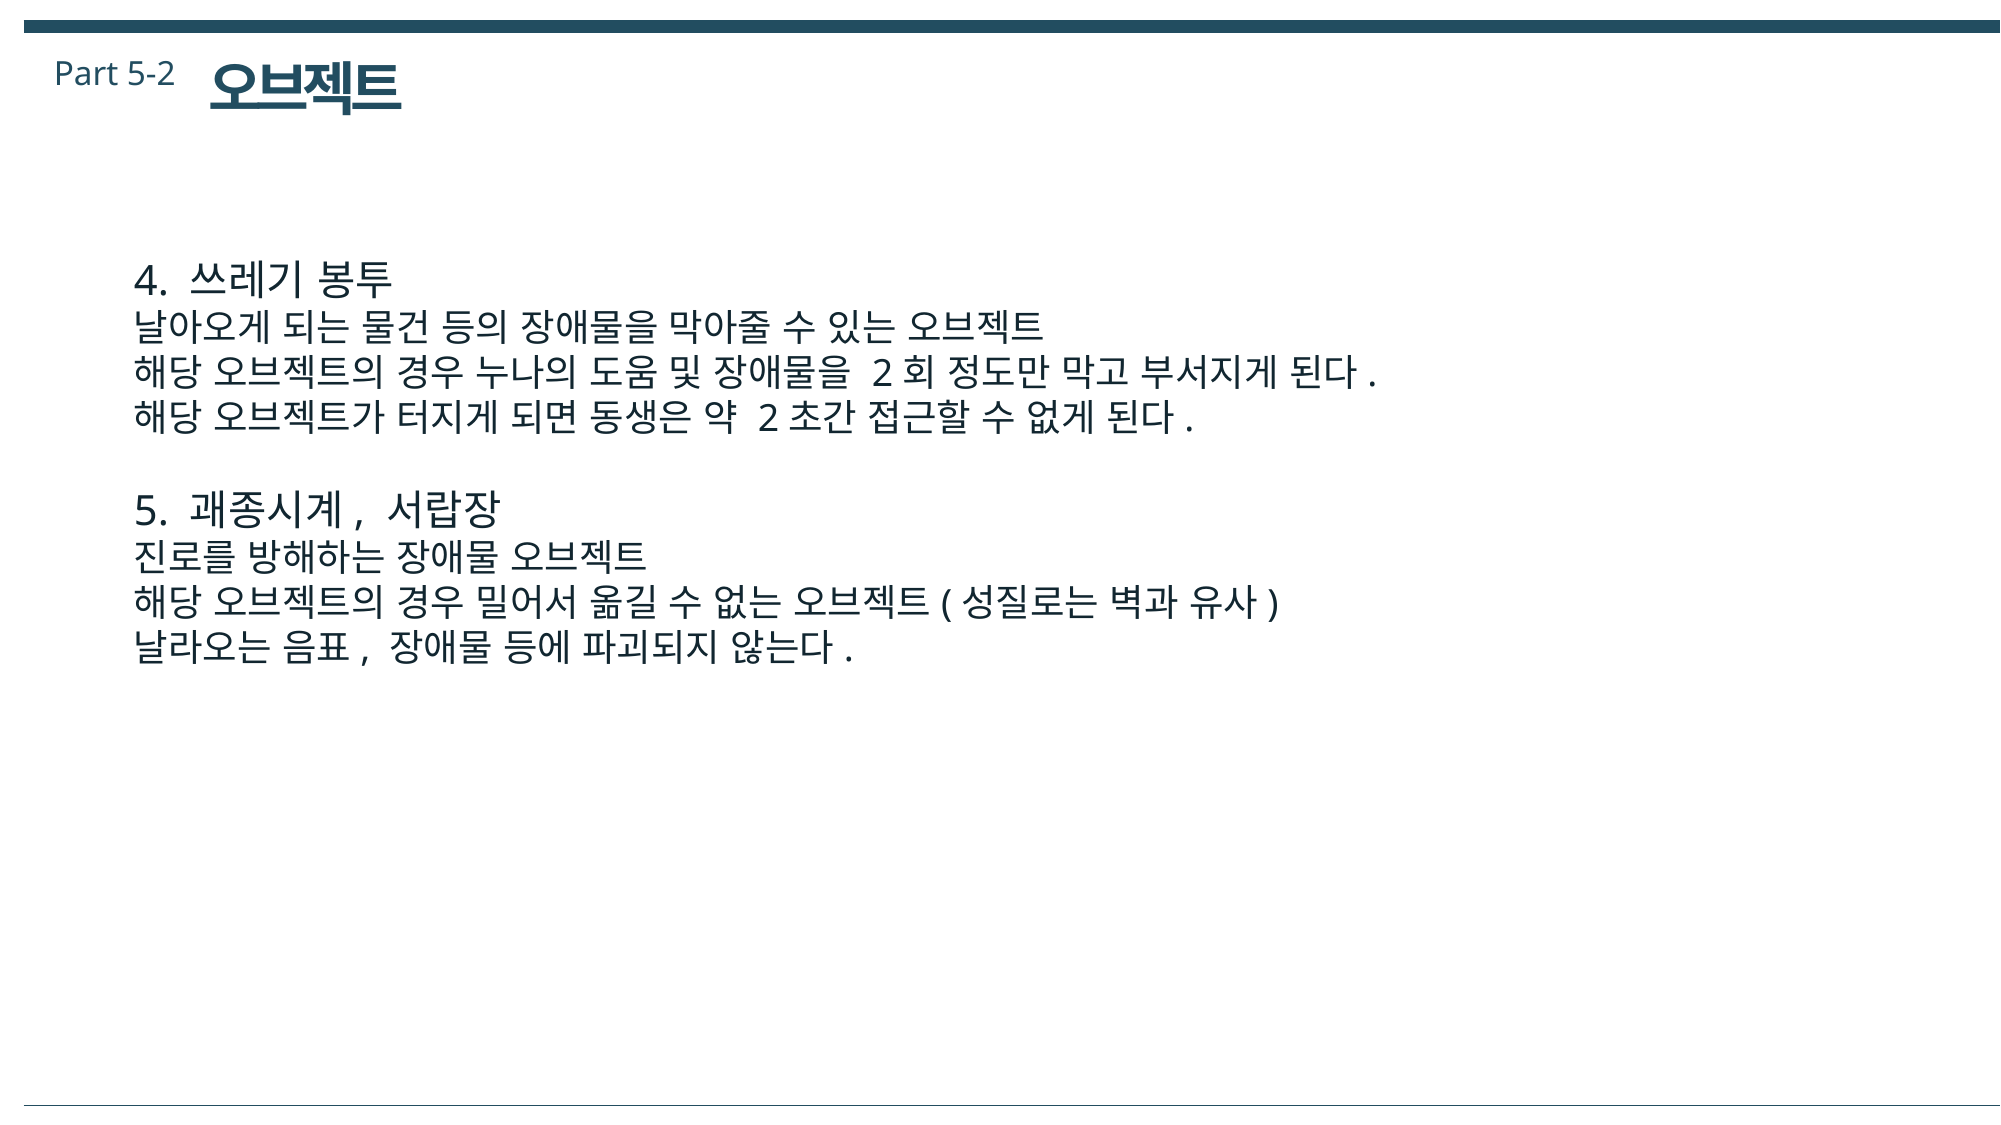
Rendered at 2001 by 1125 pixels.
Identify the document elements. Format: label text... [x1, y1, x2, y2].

text_box 오브젝트 [193, 44, 419, 130]
text_box Part 5-2 [39, 44, 191, 100]
text_box 4. 쓰레기 봉투 날아오게 되는 물건 등의 장애물을 막아줄 수 있는 오브젝트 해당 오브젝트의 경우 누나의 도움 및 장애물을 2회 정도만 막고 부서지게 된다. 해당 오브젝트가 터지게 되면 동생은 약 2초간 접근할 수 없게 된다. 5. 괘종시계, 서랍장 진로를 방해하는 장애물 오브젝트 해당 오브젝트의 경우 밀어서 옮길 수 없는 오브젝트(성질로는 벽과 유사) 날라오는 음표, 장애물 등에 파괴되지 않는다. [119, 246, 1732, 677]
